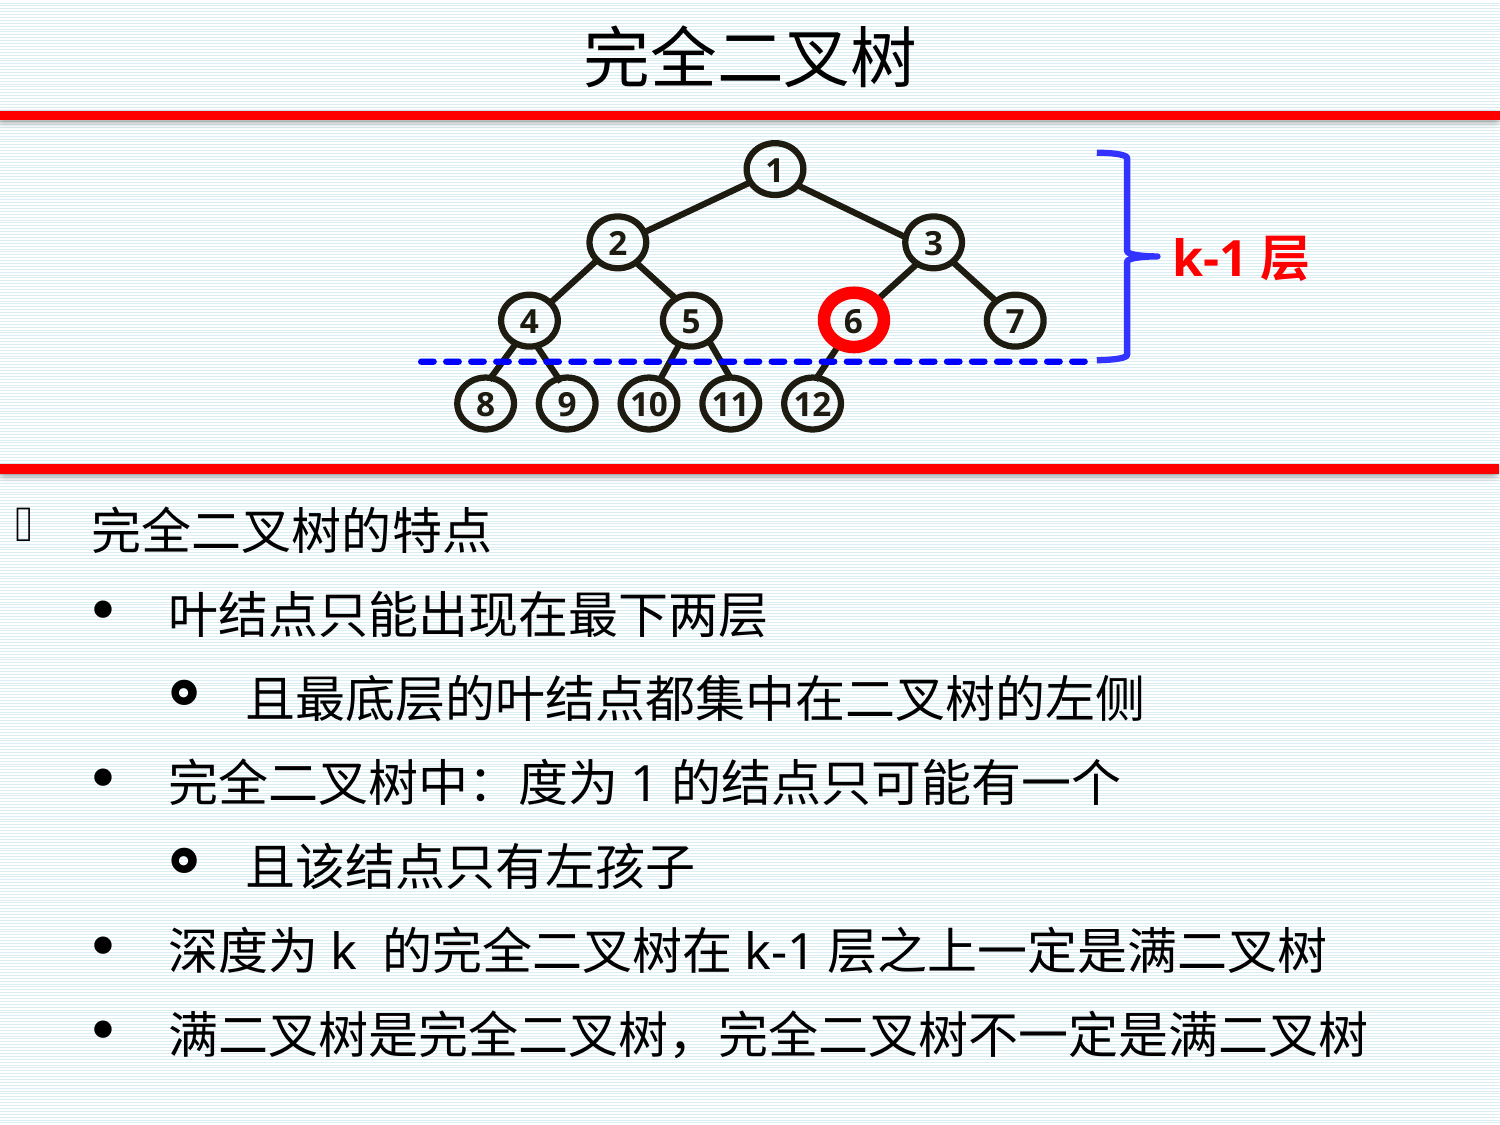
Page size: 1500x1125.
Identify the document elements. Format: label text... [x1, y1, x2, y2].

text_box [456, 142, 1044, 430]
title 完全二叉树 [0, 6, 1500, 105]
list 完全二叉树的特点 叶结点只能出现在最下两层 且最底层的叶结点都集中在二叉树的左侧 完全二叉树中：度为1的结点只可能有一个 且该结点只有左孩子 深度为k 的完全二叉树在k-1层之上一定是满二叉树 满二叉树是完全二叉树，完全二叉树不一定是满二叉树 [0, 480, 1500, 1124]
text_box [1096, 152, 1350, 361]
